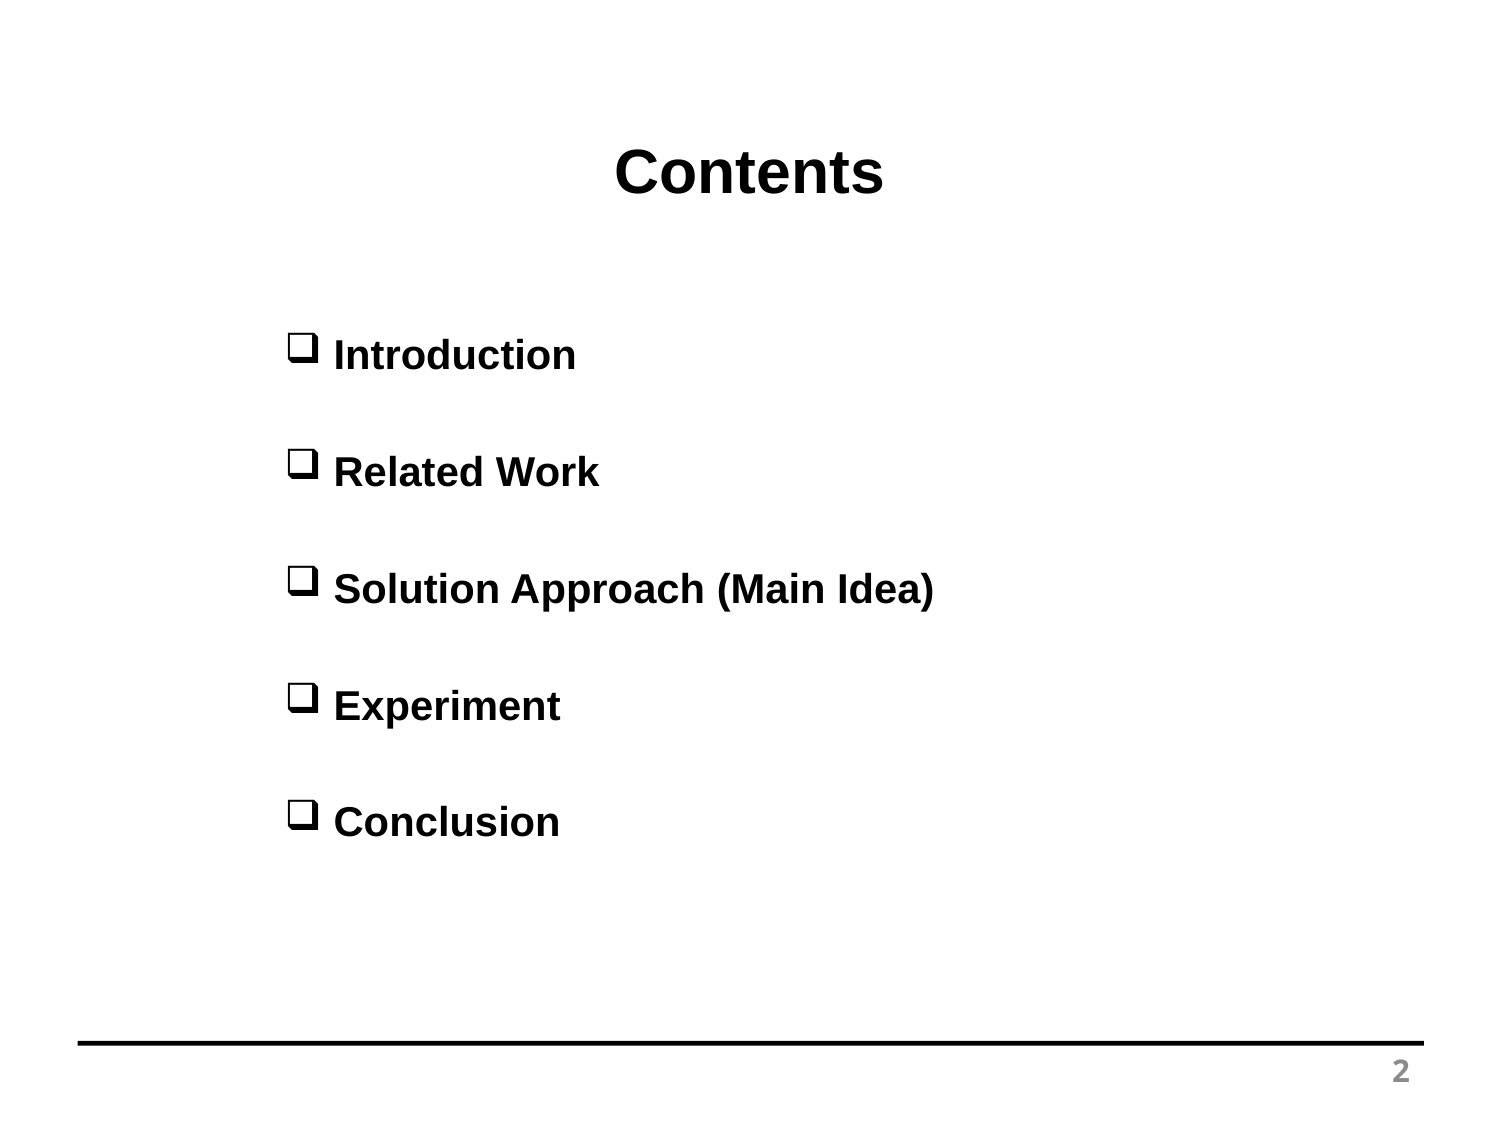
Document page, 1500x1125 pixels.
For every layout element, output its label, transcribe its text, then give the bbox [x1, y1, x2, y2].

list Introduction Related Work Solution Approach (Main Idea) Experiment Conclusion [269, 262, 1179, 1005]
slide_number 2 [1074, 1042, 1425, 1103]
title Contents [75, 105, 1425, 233]
